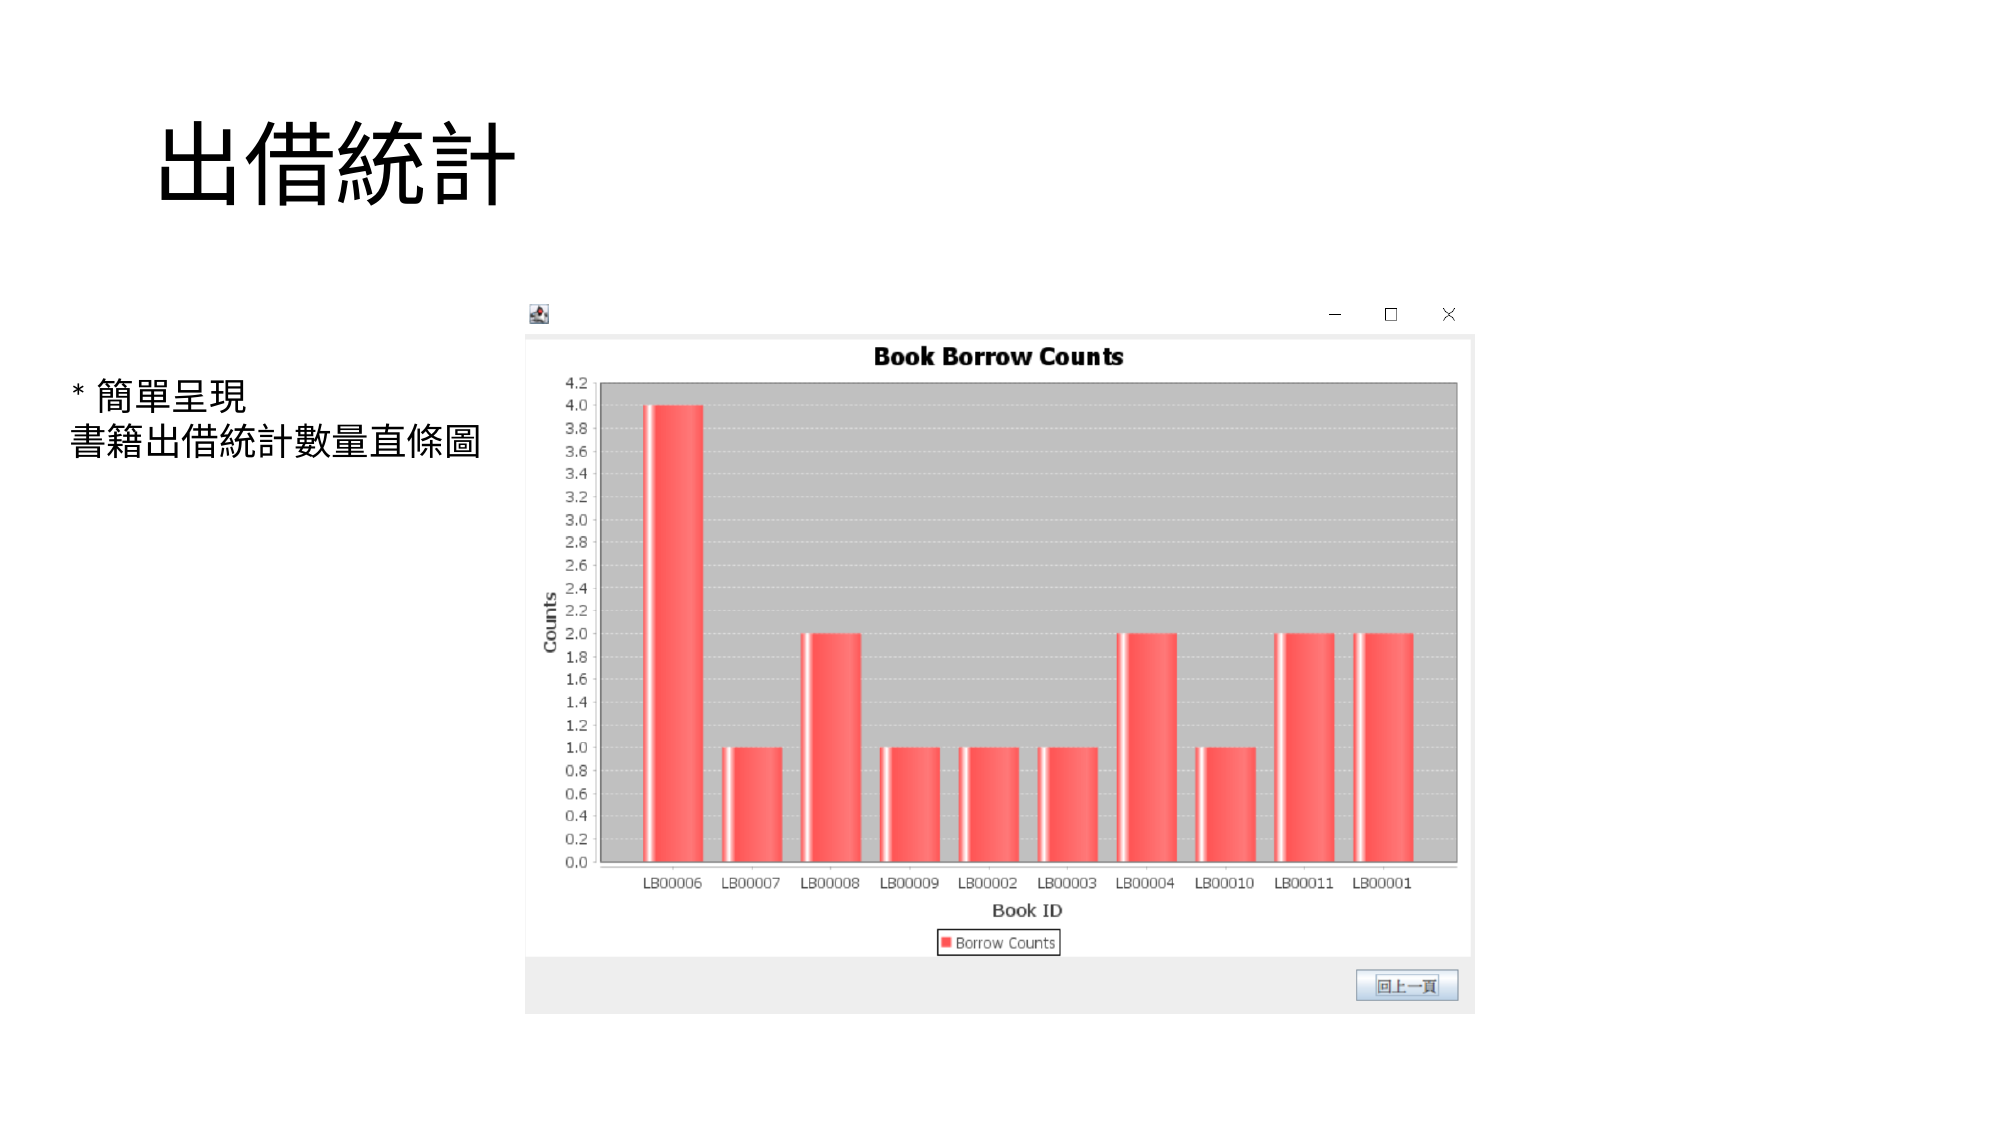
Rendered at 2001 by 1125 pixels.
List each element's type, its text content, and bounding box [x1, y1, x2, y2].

title 出借統計 [137, 59, 1863, 278]
text_box *簡單呈現 書籍出借統計數量直條圖 [54, 365, 498, 471]
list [525, 299, 1475, 1014]
